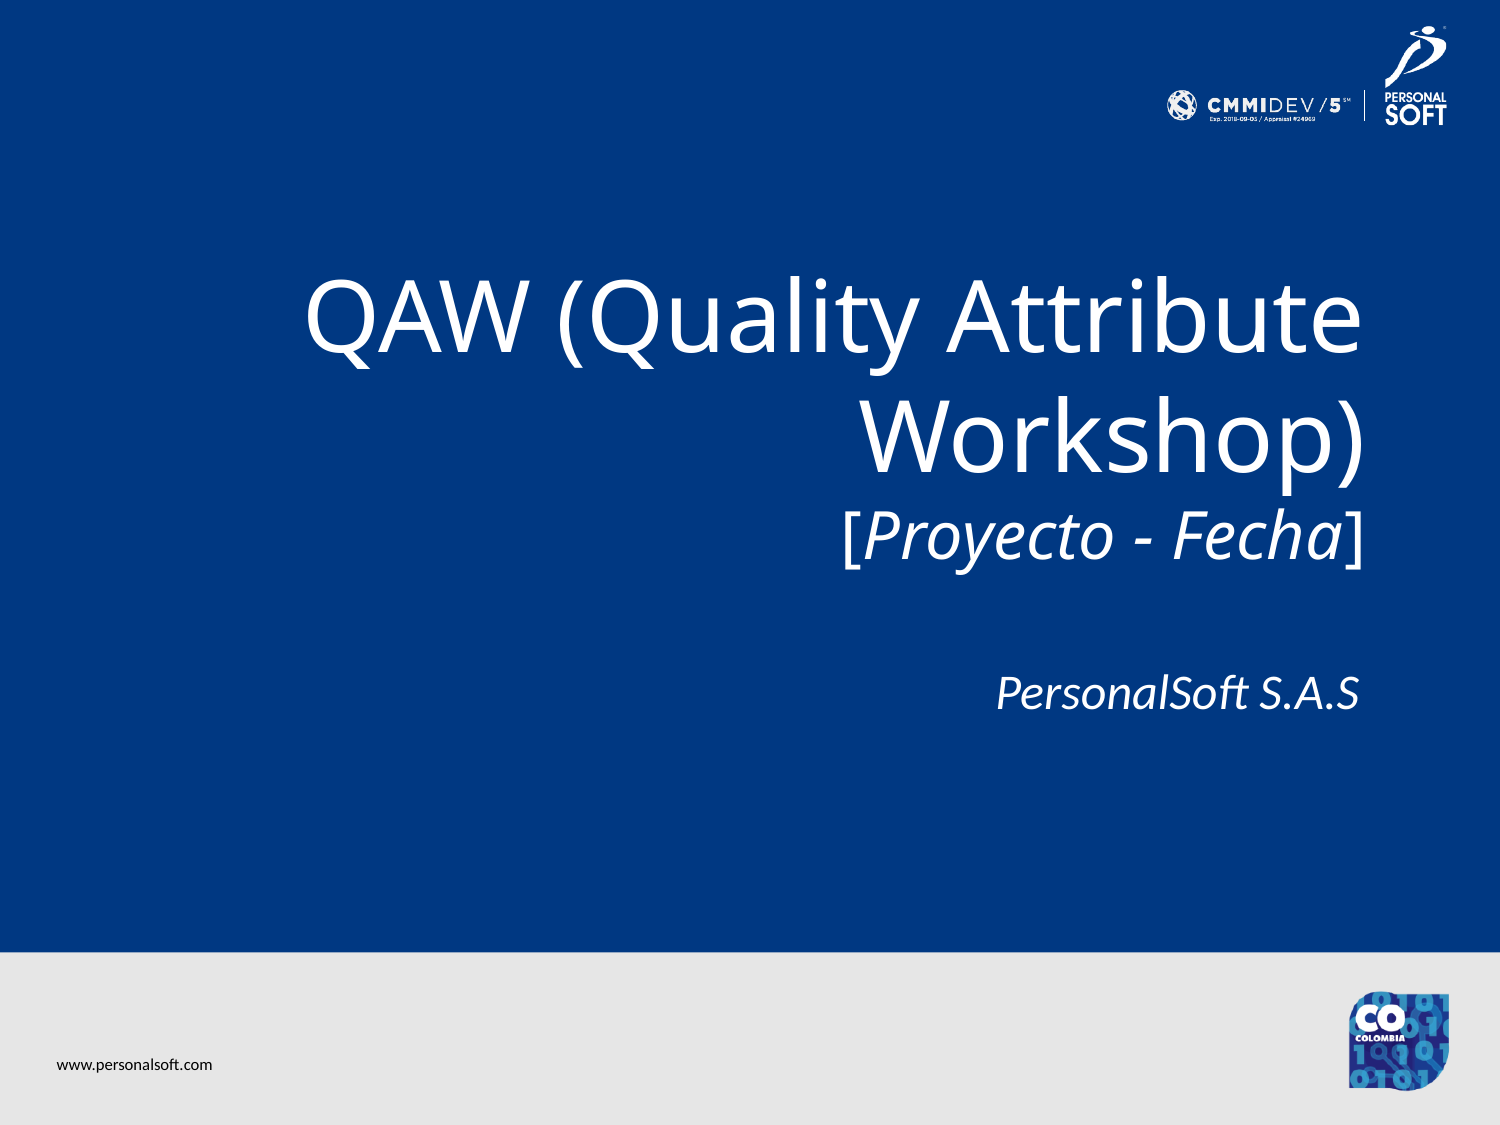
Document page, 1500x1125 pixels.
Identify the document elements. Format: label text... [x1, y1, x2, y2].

text_box [0, 950, 1500, 1125]
text_box QAW (Quality Attribute Workshop) [Proyecto - Fecha] [168, 245, 1381, 580]
text_box PersonalSoft S.A.S [161, 652, 1375, 727]
picture [1163, 86, 1355, 124]
picture [1383, 24, 1448, 126]
picture [1341, 987, 1456, 1095]
text_box www.personalsoft.com [41, 1046, 229, 1082]
